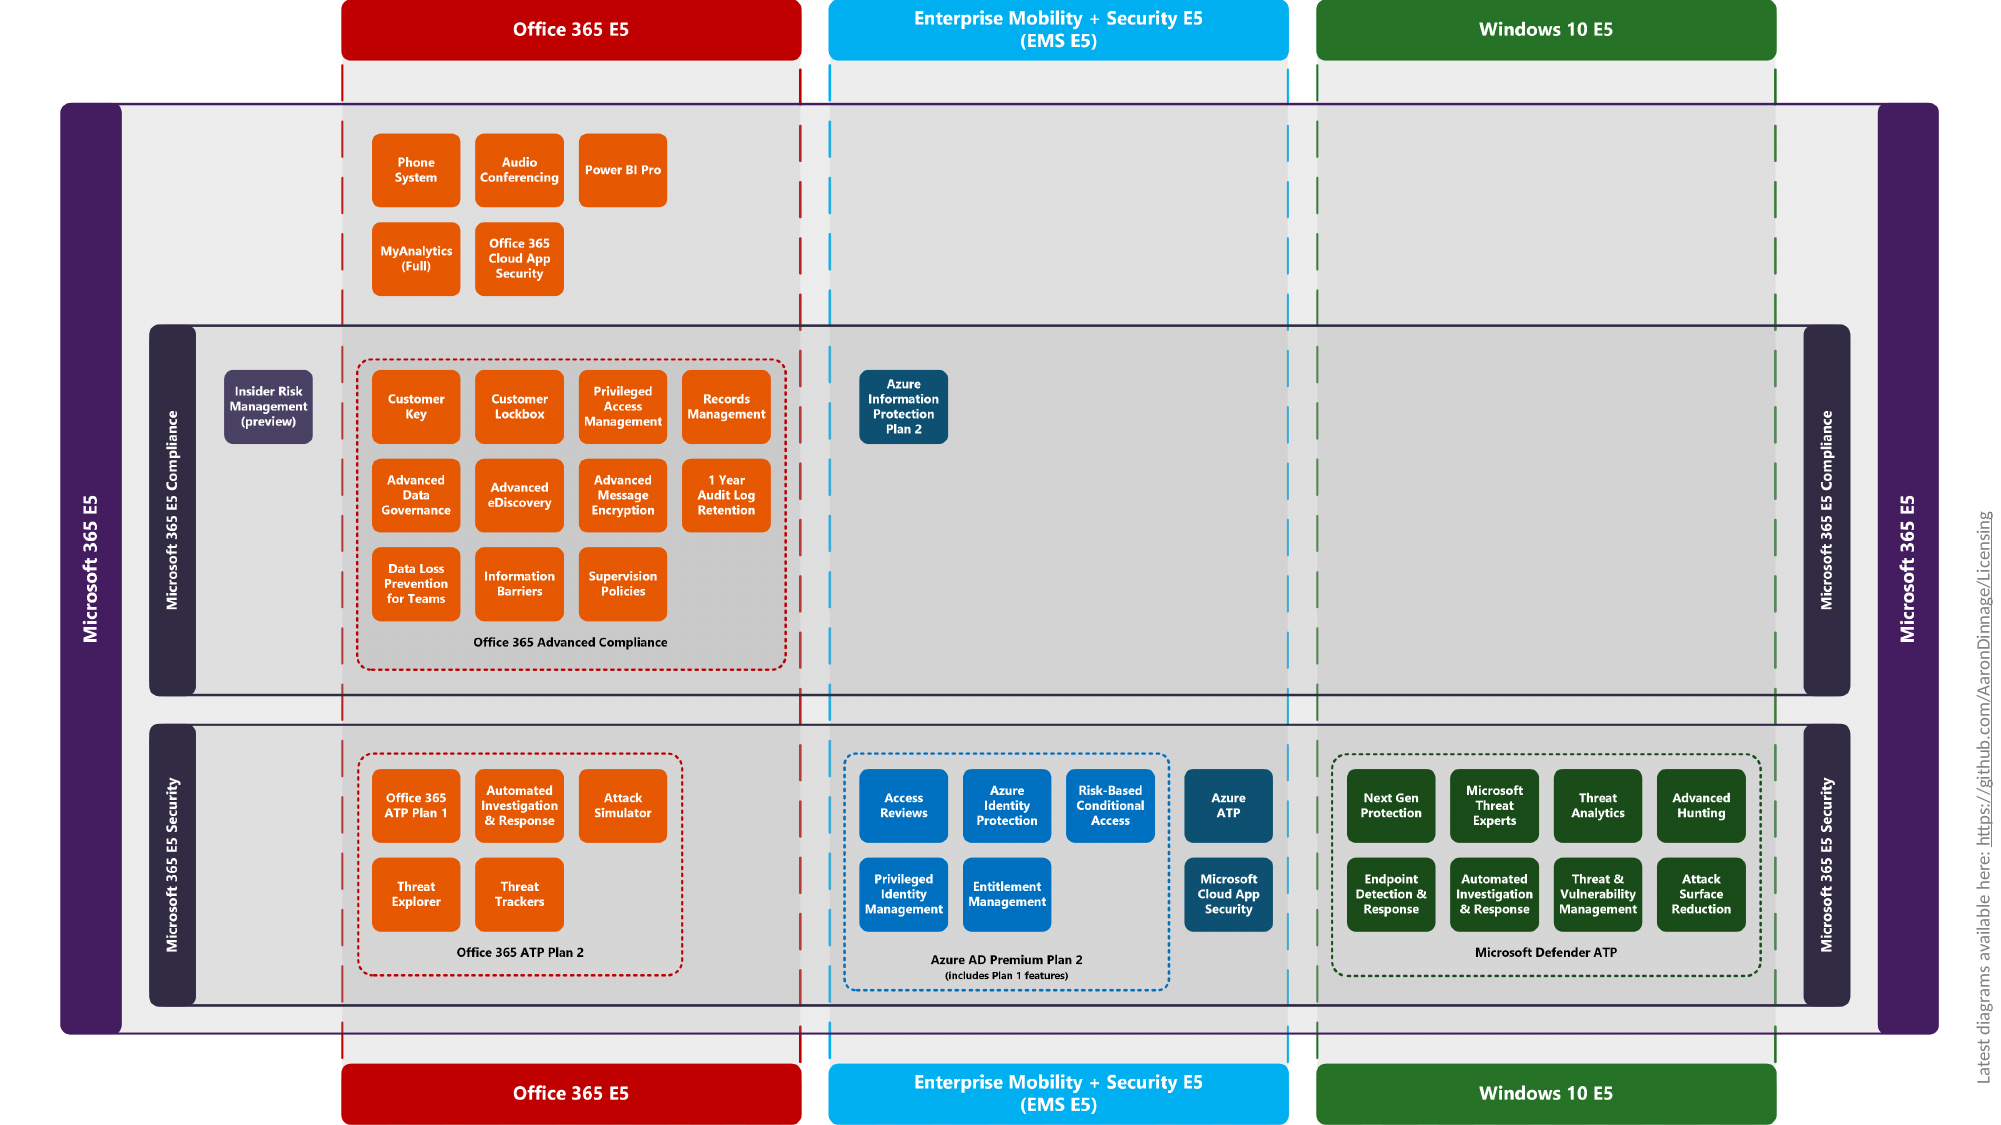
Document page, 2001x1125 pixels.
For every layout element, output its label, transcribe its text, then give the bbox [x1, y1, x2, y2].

picture [1040, 11, 1048, 24]
picture [994, 1080, 1002, 1088]
picture [916, 1076, 923, 1088]
picture [1056, 1099, 1064, 1110]
picture [1072, 35, 1079, 46]
picture [974, 15, 983, 24]
picture [1149, 16, 1154, 24]
picture [1169, 16, 1176, 29]
picture [1195, 12, 1201, 24]
picture [1040, 1075, 1048, 1088]
picture [1138, 16, 1145, 24]
picture [1010, 12, 1015, 24]
picture [1039, 35, 1044, 46]
picture [1108, 1075, 1115, 1088]
picture [1067, 13, 1076, 24]
picture [1074, 19, 1080, 28]
picture [1118, 1080, 1135, 1088]
text_box Latest diagrams available here: https://github.com/AaronDinnage/Licensing [1973, 499, 2000, 1097]
picture [1044, 35, 1053, 46]
picture [1108, 12, 1115, 24]
picture [1048, 1098, 1053, 1110]
picture [1091, 1080, 1098, 1087]
picture [1125, 15, 1135, 24]
picture [1056, 35, 1064, 47]
picture [1072, 1098, 1079, 1110]
picture [962, 1080, 971, 1092]
picture [1195, 1076, 1201, 1088]
picture [60, 0, 1939, 1125]
picture [1185, 12, 1191, 24]
picture [1185, 1076, 1191, 1088]
picture [962, 15, 971, 28]
picture [1028, 15, 1036, 24]
picture [944, 1080, 952, 1088]
picture [1138, 1080, 1145, 1088]
picture [1028, 1080, 1036, 1088]
picture [1010, 1076, 1019, 1088]
picture [1020, 12, 1024, 24]
picture [938, 1077, 942, 1088]
picture [1082, 1098, 1089, 1110]
picture [1020, 1076, 1024, 1088]
picture [937, 13, 942, 24]
picture [1029, 1098, 1035, 1110]
picture [994, 16, 1001, 24]
picture [1068, 1077, 1072, 1088]
picture [944, 16, 951, 24]
picture [1169, 1080, 1176, 1092]
picture [1149, 1080, 1154, 1088]
picture [1029, 35, 1035, 46]
picture [1039, 1098, 1048, 1110]
picture [1074, 1083, 1080, 1092]
picture [916, 12, 923, 24]
picture [1162, 13, 1166, 24]
